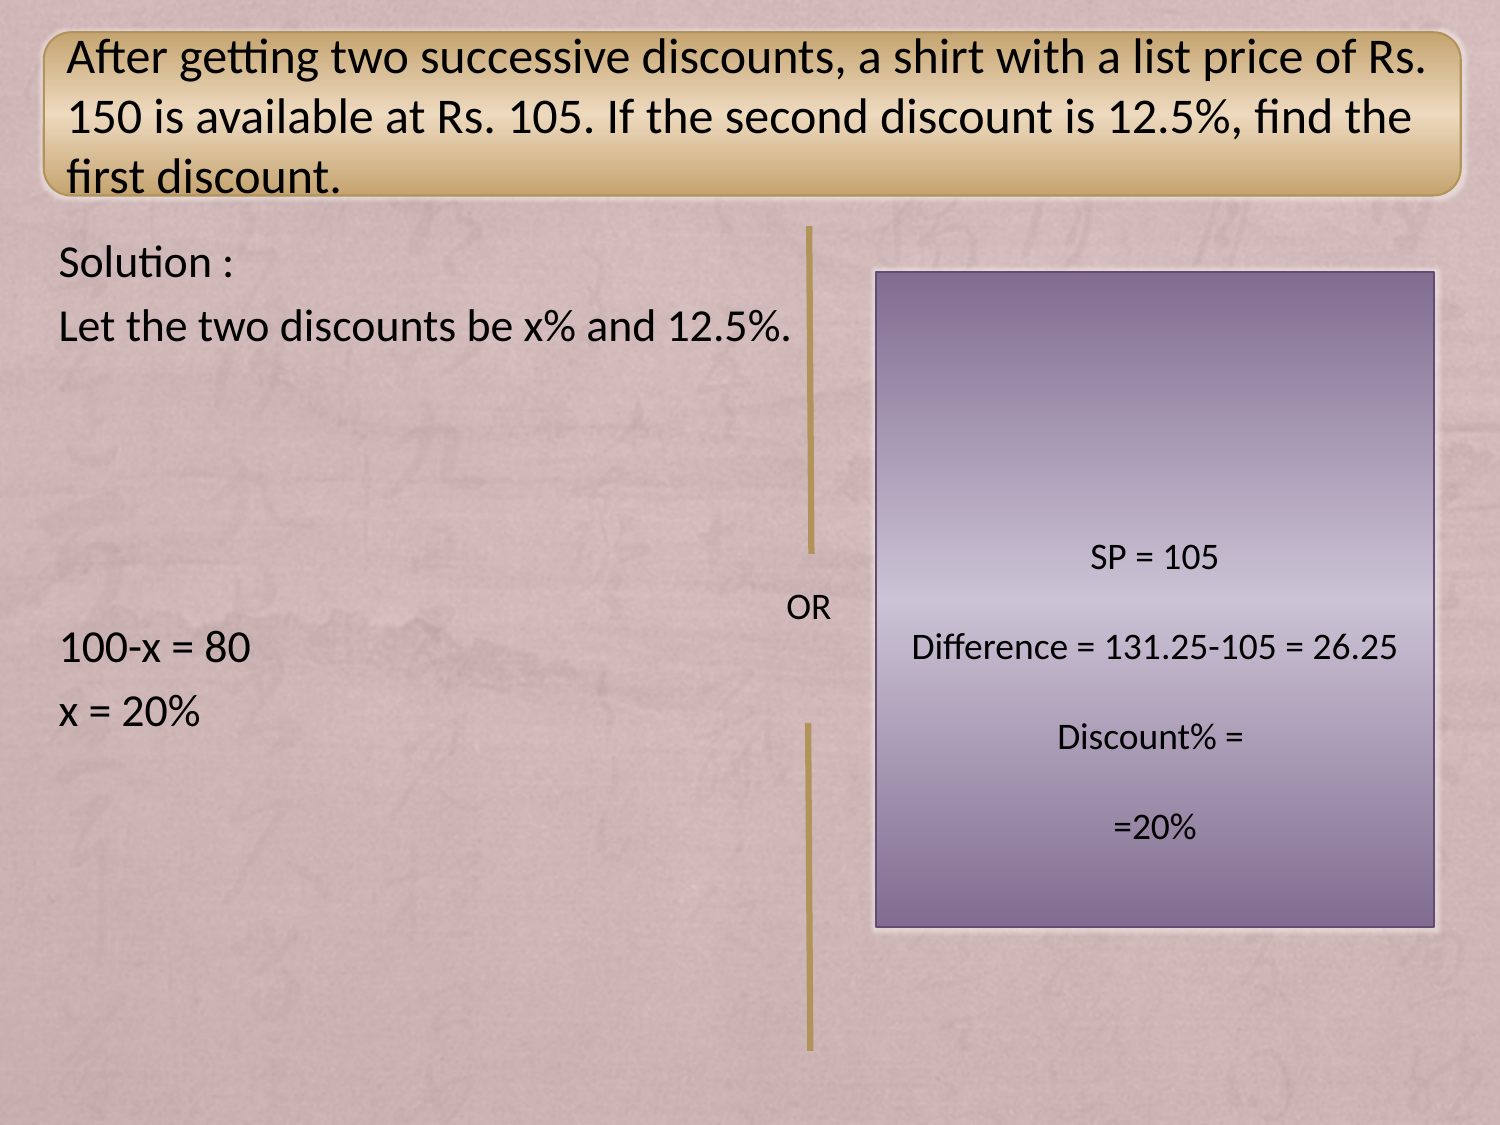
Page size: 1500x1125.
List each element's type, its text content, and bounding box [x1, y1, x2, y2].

text_box After getting two successive discounts, a shirt with a list price of Rs. 150 is available at Rs. 105. If the second discount is 12.5%, find the first discount. [42, 31, 1462, 197]
text_box OR [771, 574, 847, 635]
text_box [807, 722, 811, 1052]
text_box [808, 225, 812, 555]
